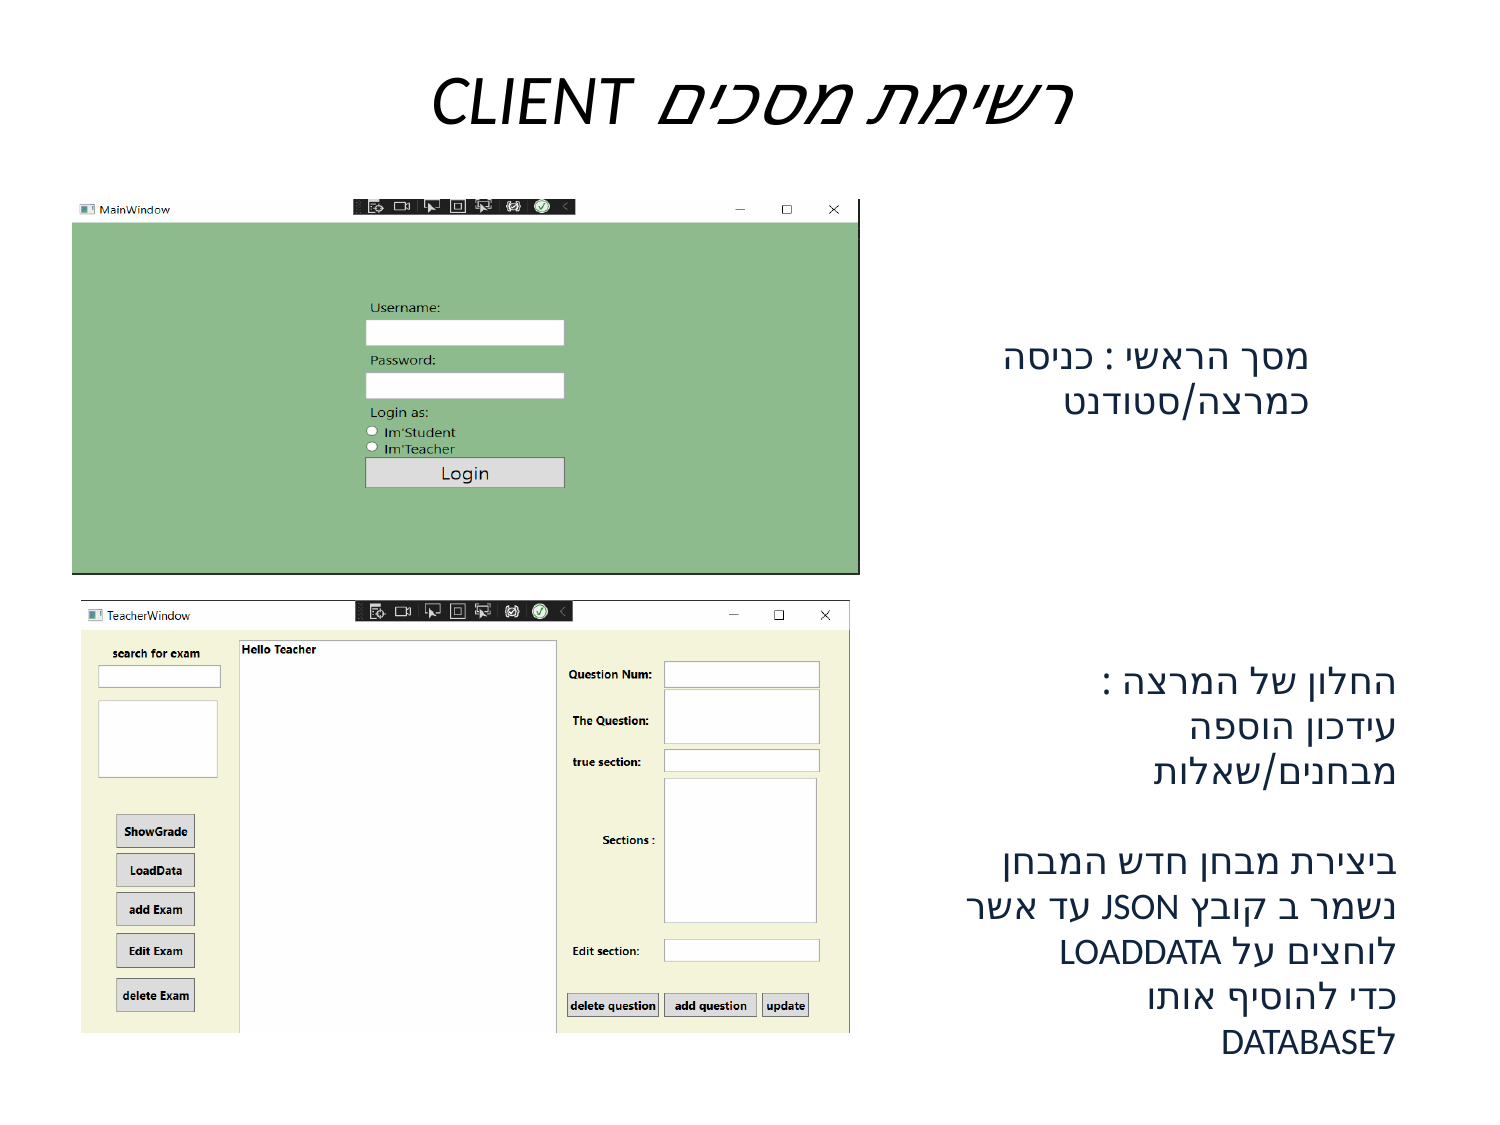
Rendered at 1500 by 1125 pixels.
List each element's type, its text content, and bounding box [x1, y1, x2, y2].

picture [81, 599, 851, 1034]
text_box מסך הראשי : כניסה כמרצה/סטודנט [866, 324, 1325, 430]
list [71, 199, 860, 576]
title רשימת מסכים CLIENT [75, 45, 1425, 233]
text_box החלון של המרצה : עידכון הוספה מבחנים/שאלות ביצירת מבחן חדש המבחן נשמר ב קובץ JSON עד אשר לוחצים על LOADDATA כדי להוסיף אותו לDATABASE [949, 649, 1413, 1070]
